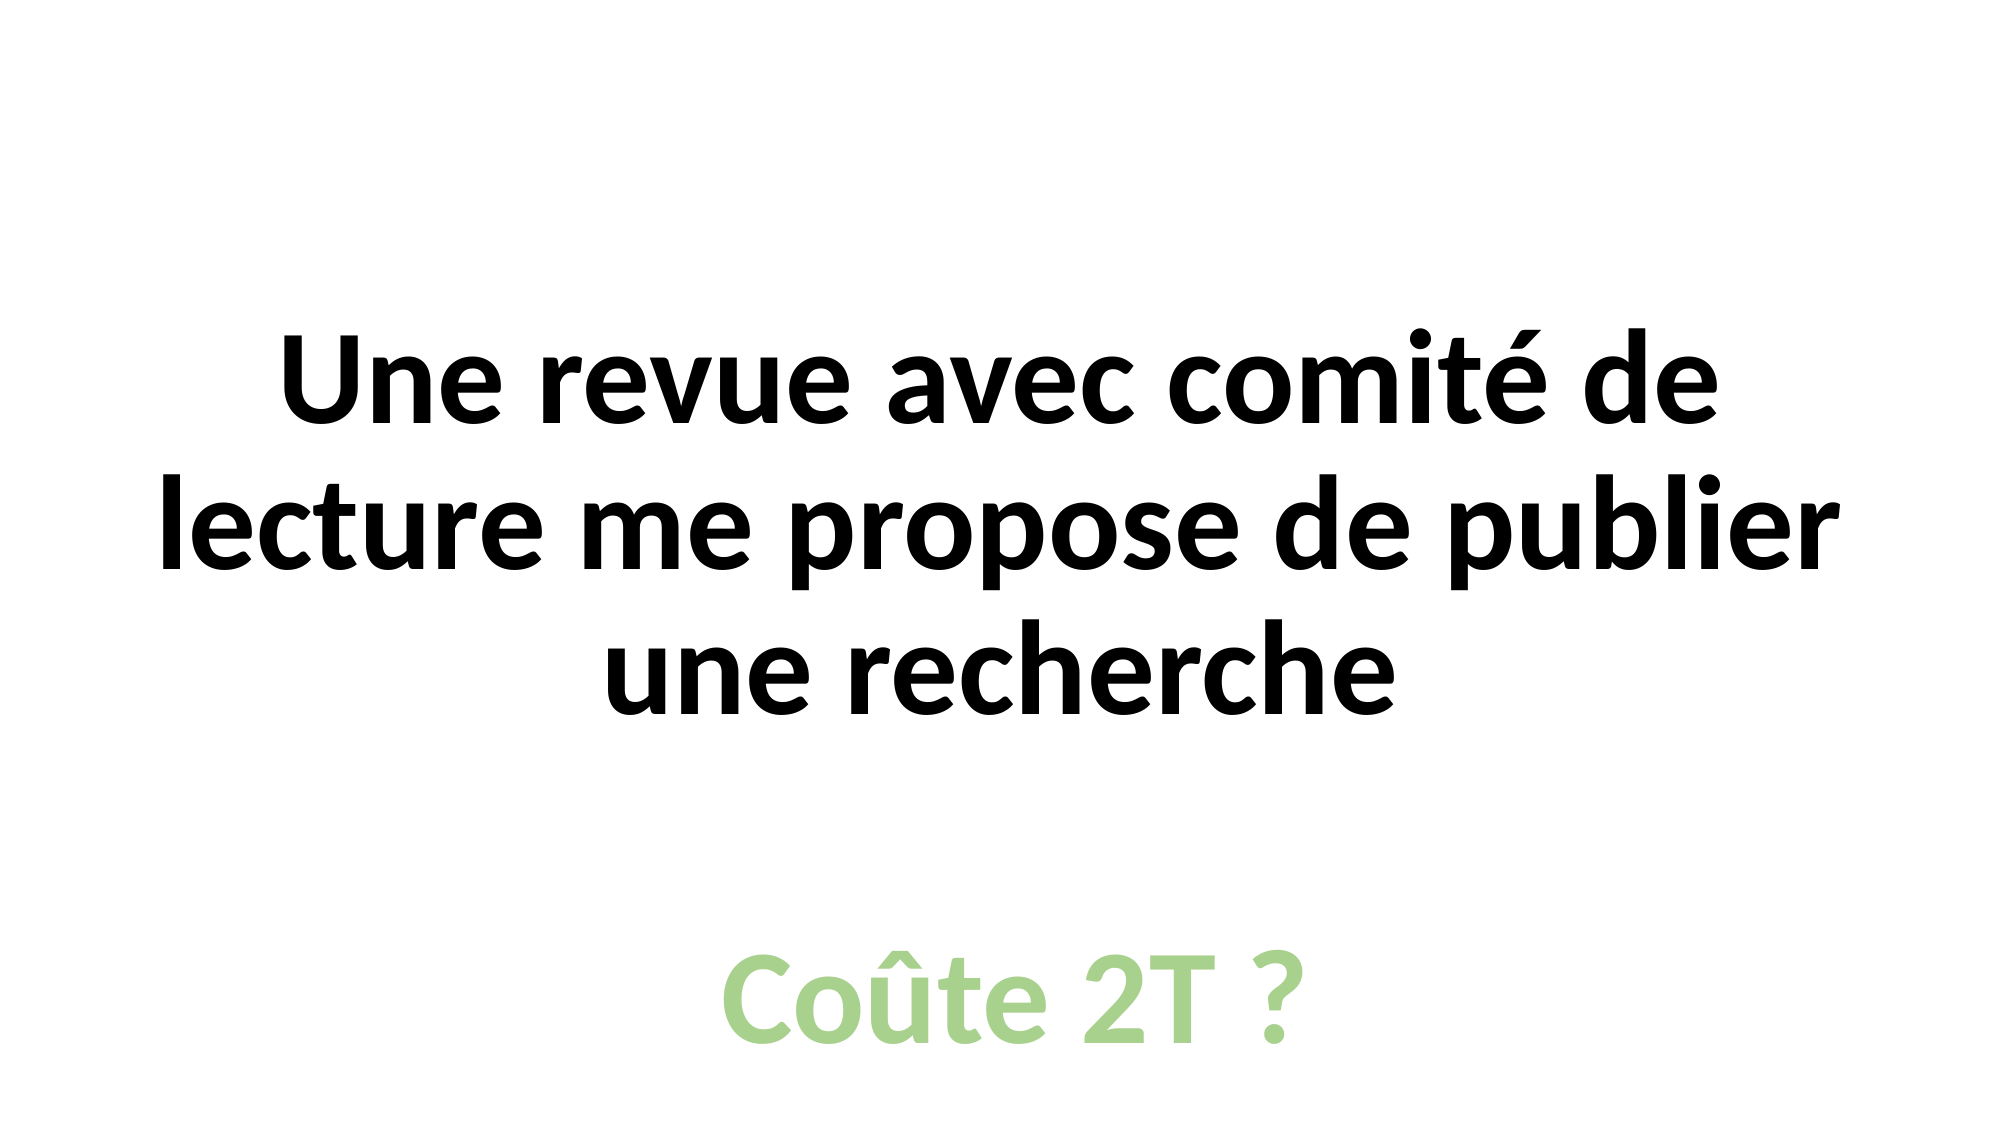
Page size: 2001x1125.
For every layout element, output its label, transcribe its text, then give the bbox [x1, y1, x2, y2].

list Une revue avec comité de lecture me propose de publier une recherche Coûte 2T ? [137, 299, 1863, 1089]
